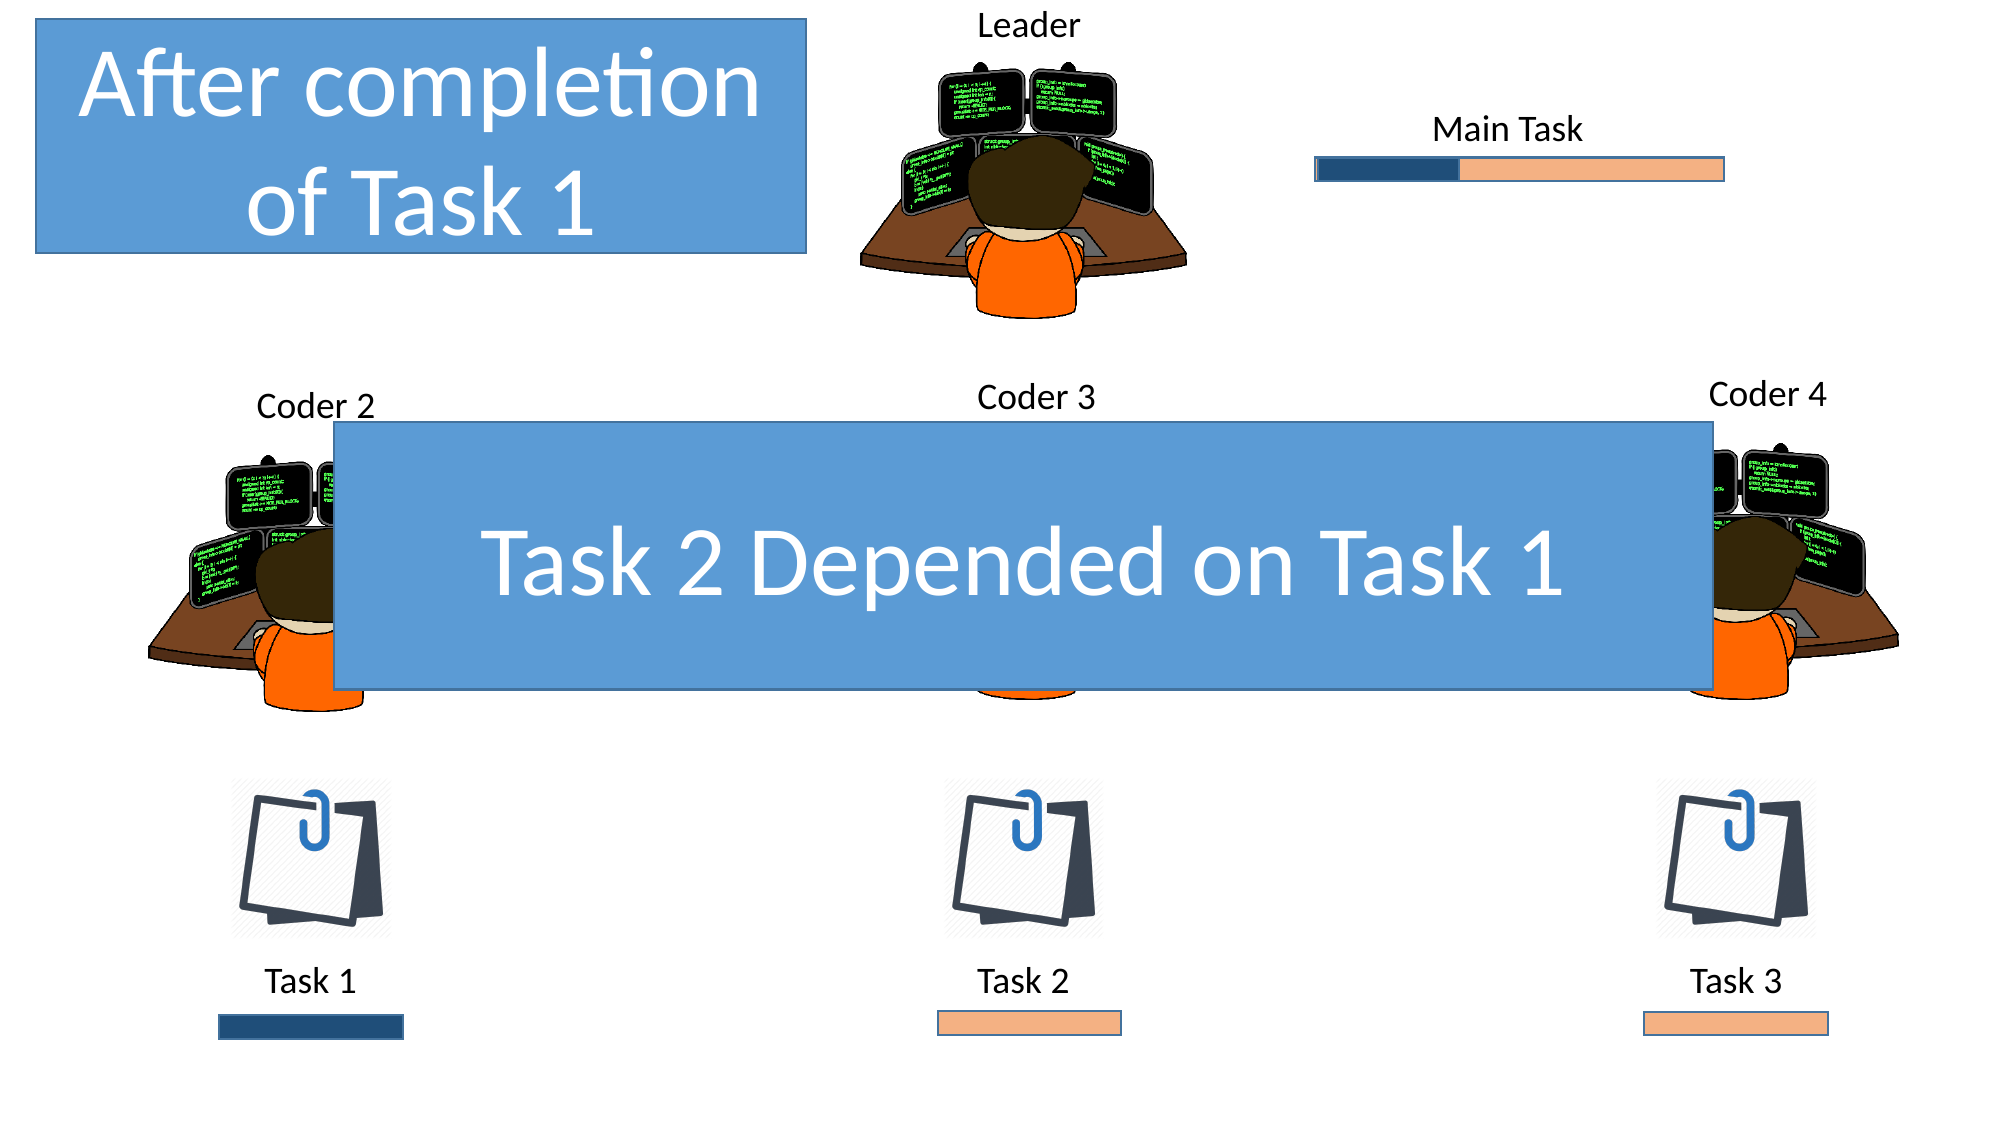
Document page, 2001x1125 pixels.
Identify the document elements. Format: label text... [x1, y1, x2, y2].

picture [943, 777, 1104, 939]
text_box [1317, 156, 1460, 182]
text_box Coder 3 [962, 364, 1112, 421]
text_box After completion of Task 1 [35, 18, 807, 254]
text_box Coder 4 [1694, 361, 1843, 422]
text_box Coder 2 [241, 373, 391, 434]
text_box Task 2 Depended on Task 1 [333, 421, 1714, 691]
picture [860, 62, 1187, 319]
text_box [218, 1014, 404, 1040]
text_box [1643, 1011, 1829, 1036]
picture [860, 443, 1187, 700]
picture [230, 777, 392, 939]
text_box Leader [962, 0, 1097, 53]
picture [1655, 777, 1817, 939]
picture [1573, 443, 1900, 700]
text_box Task 2 [962, 948, 1085, 1009]
text_box [1460, 156, 1725, 182]
picture [148, 455, 474, 712]
text_box Main Task [1417, 96, 1599, 157]
text_box [937, 1010, 1122, 1036]
text_box Task 3 [1675, 948, 1798, 1009]
text_box Task 1 [249, 948, 372, 1009]
